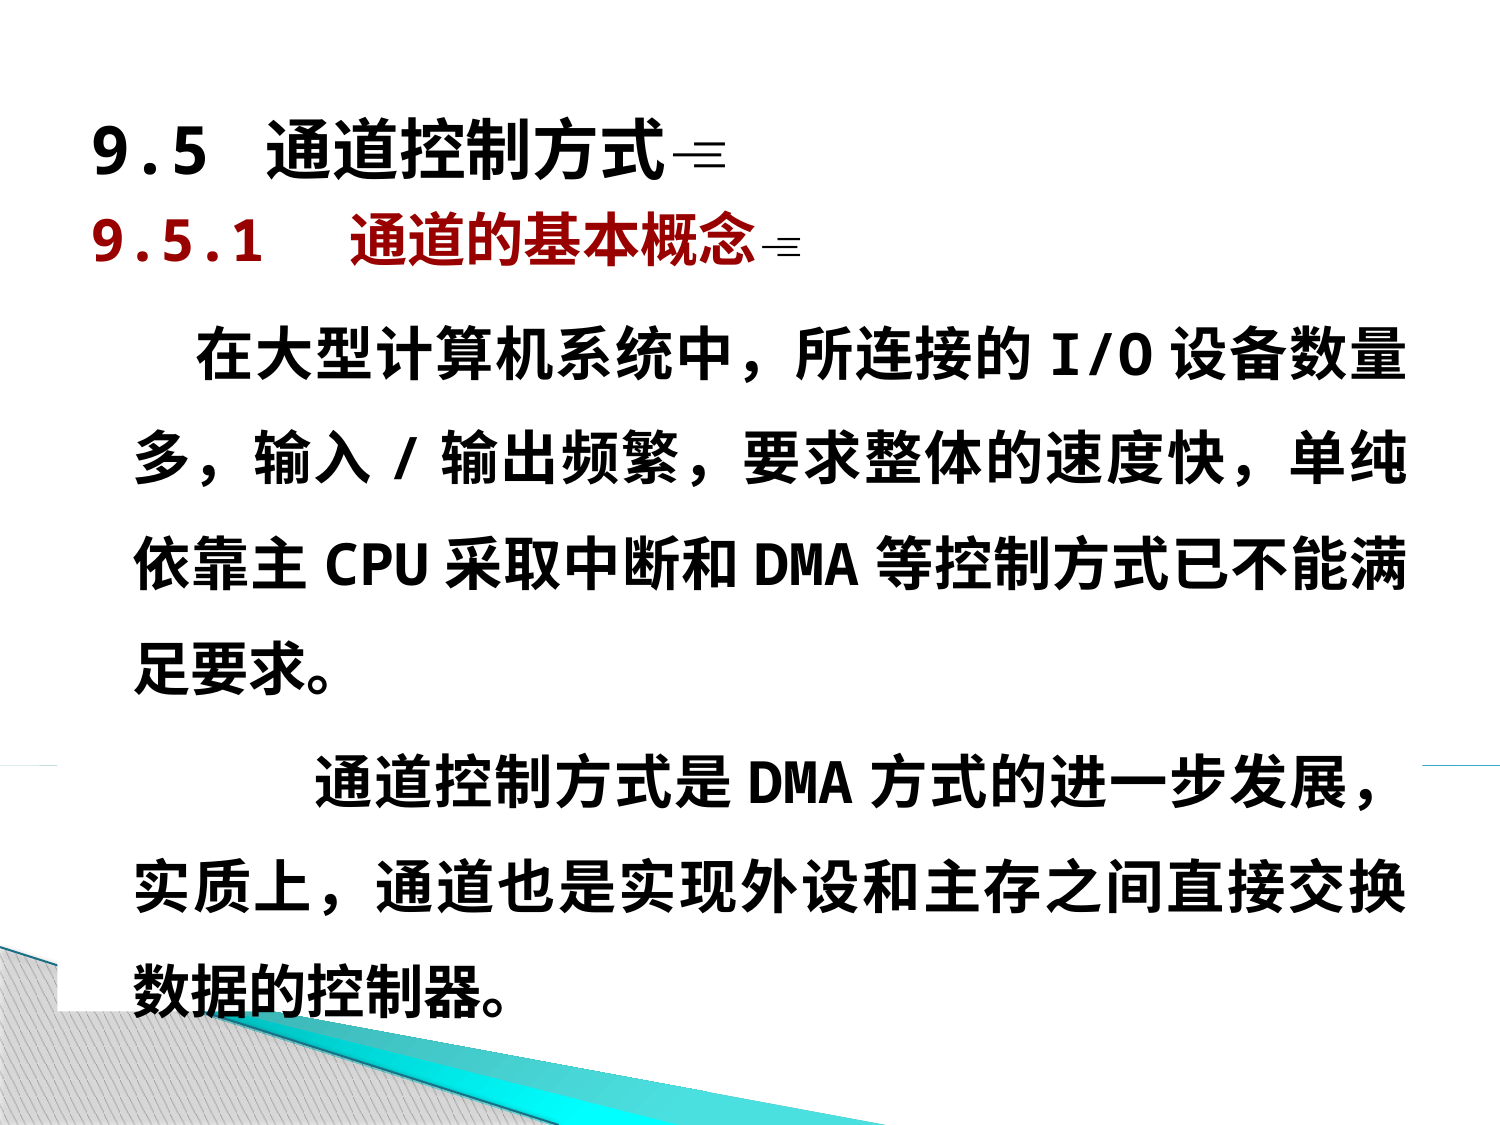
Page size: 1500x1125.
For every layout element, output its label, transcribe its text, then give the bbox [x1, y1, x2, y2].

list 9.5.1 通道的基本概念 在大型计算机系统中，所连接的I/O设备数量多，输入/输出频繁，要求整体的速度快，单纯依靠主CPU采取中断和DMA等控制方式已不能满足要求。 通道控制方式是DMA方式的进一步发展，实质上，通道也是实现外设和主存之间直接交换数据的控制器。 [57, 189, 1423, 1012]
title 9.5 通道控制方式 [75, 45, 1425, 233]
